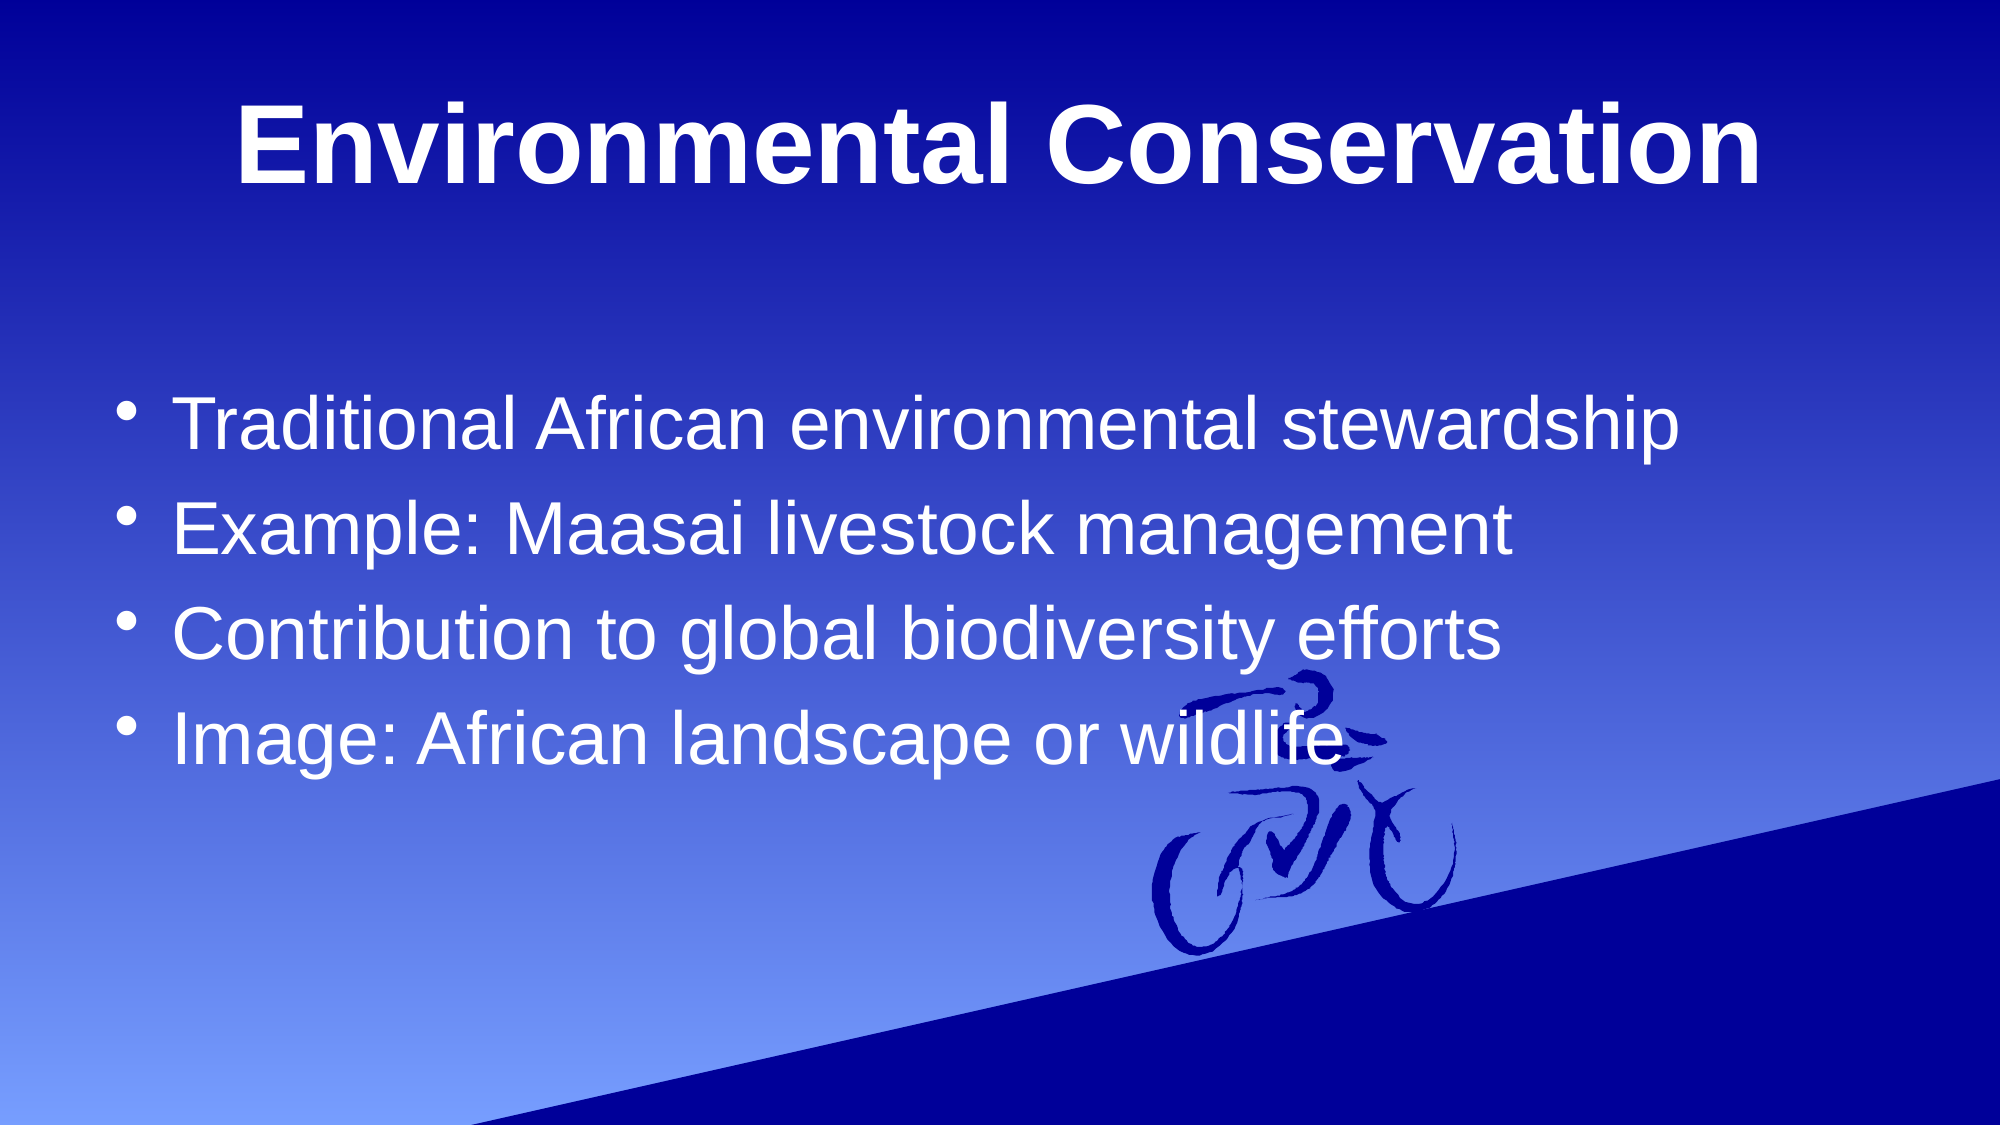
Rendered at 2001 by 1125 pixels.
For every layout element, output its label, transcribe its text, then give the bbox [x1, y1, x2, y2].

title Environmental Conservation [99, 44, 1901, 233]
list Traditional African environmental stewardship Example: Maasai livestock management Contribution to global biodiversity efforts Image: African landscape or wildlife [99, 262, 1901, 1006]
